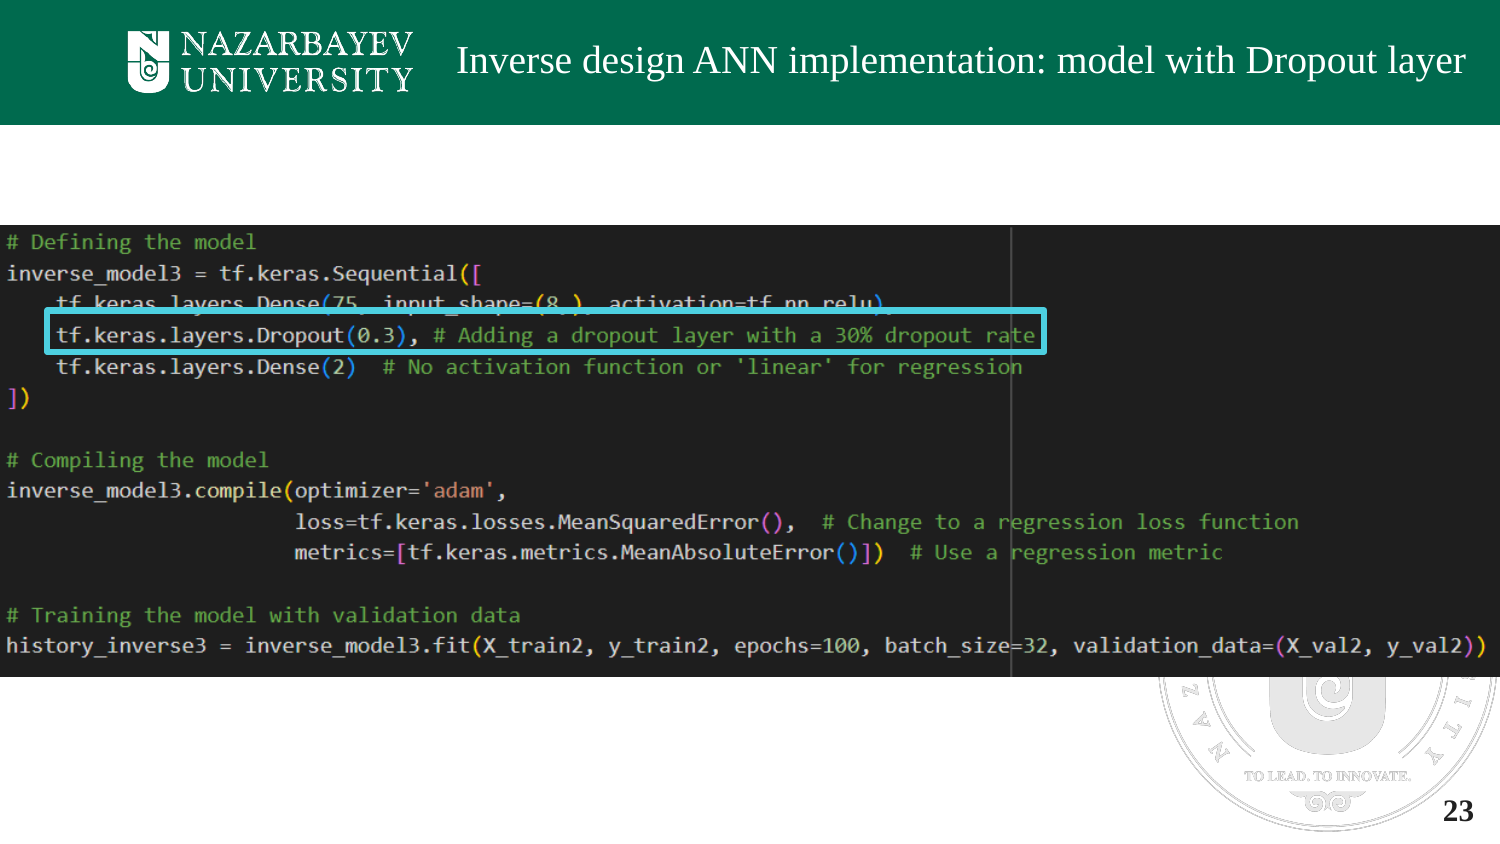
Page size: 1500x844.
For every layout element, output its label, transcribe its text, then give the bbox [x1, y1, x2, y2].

picture [112, 0, 428, 174]
picture [1142, 677, 1500, 844]
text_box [0, 225, 1500, 677]
text_box Inverse design ANN implementation: model with Dropout layer [433, 18, 1490, 118]
text_box 23 [1417, 775, 1500, 843]
